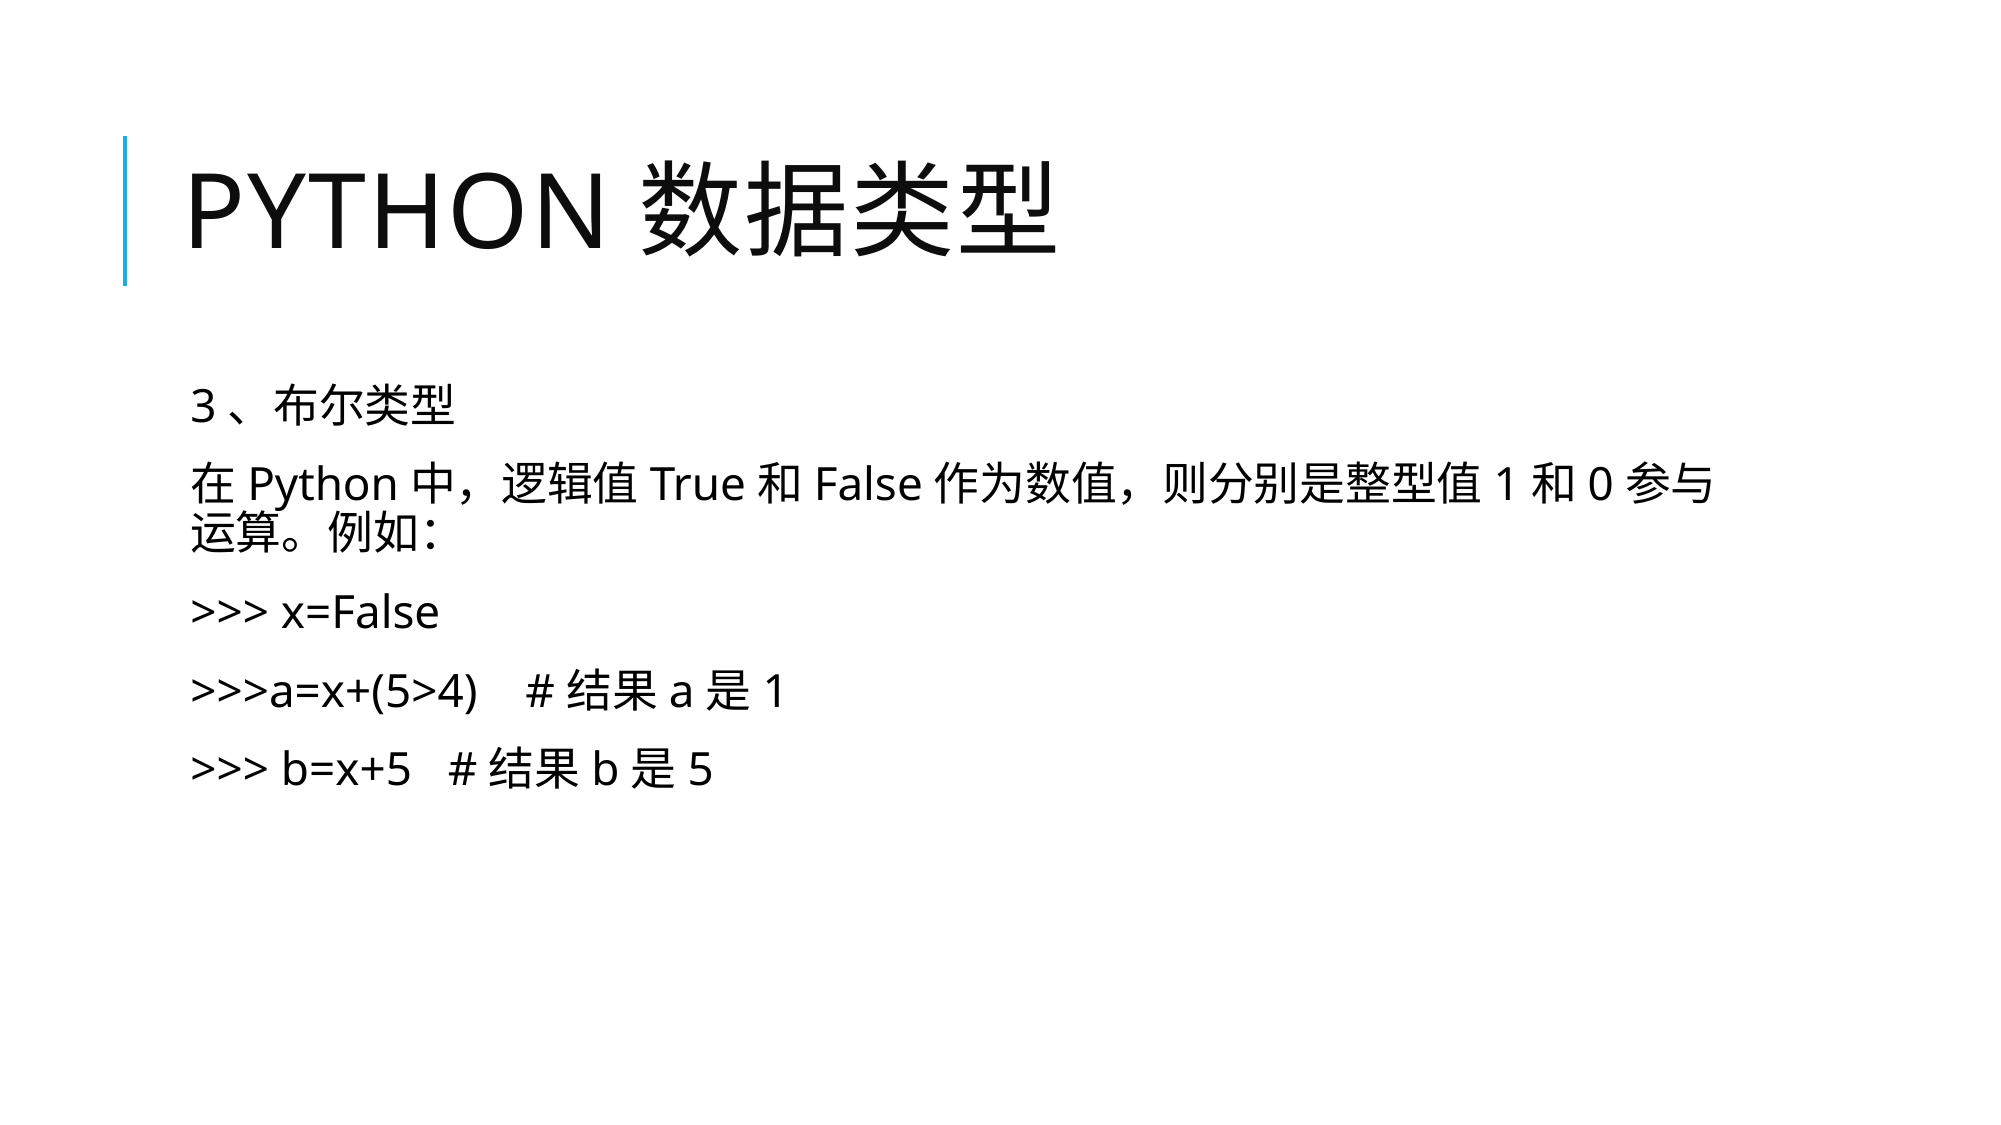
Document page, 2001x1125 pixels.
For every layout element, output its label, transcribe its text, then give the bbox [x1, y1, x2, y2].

list 3、布尔类型 在Python中，逻辑值True和False作为数值，则分别是整型值1和0参与运算。例如： >>> x=False >>>a=x+(5>4) #结果a是1 >>> b=x+5 #结果b是5 [168, 375, 1763, 1035]
title Python数据类型 [168, 96, 1763, 342]
